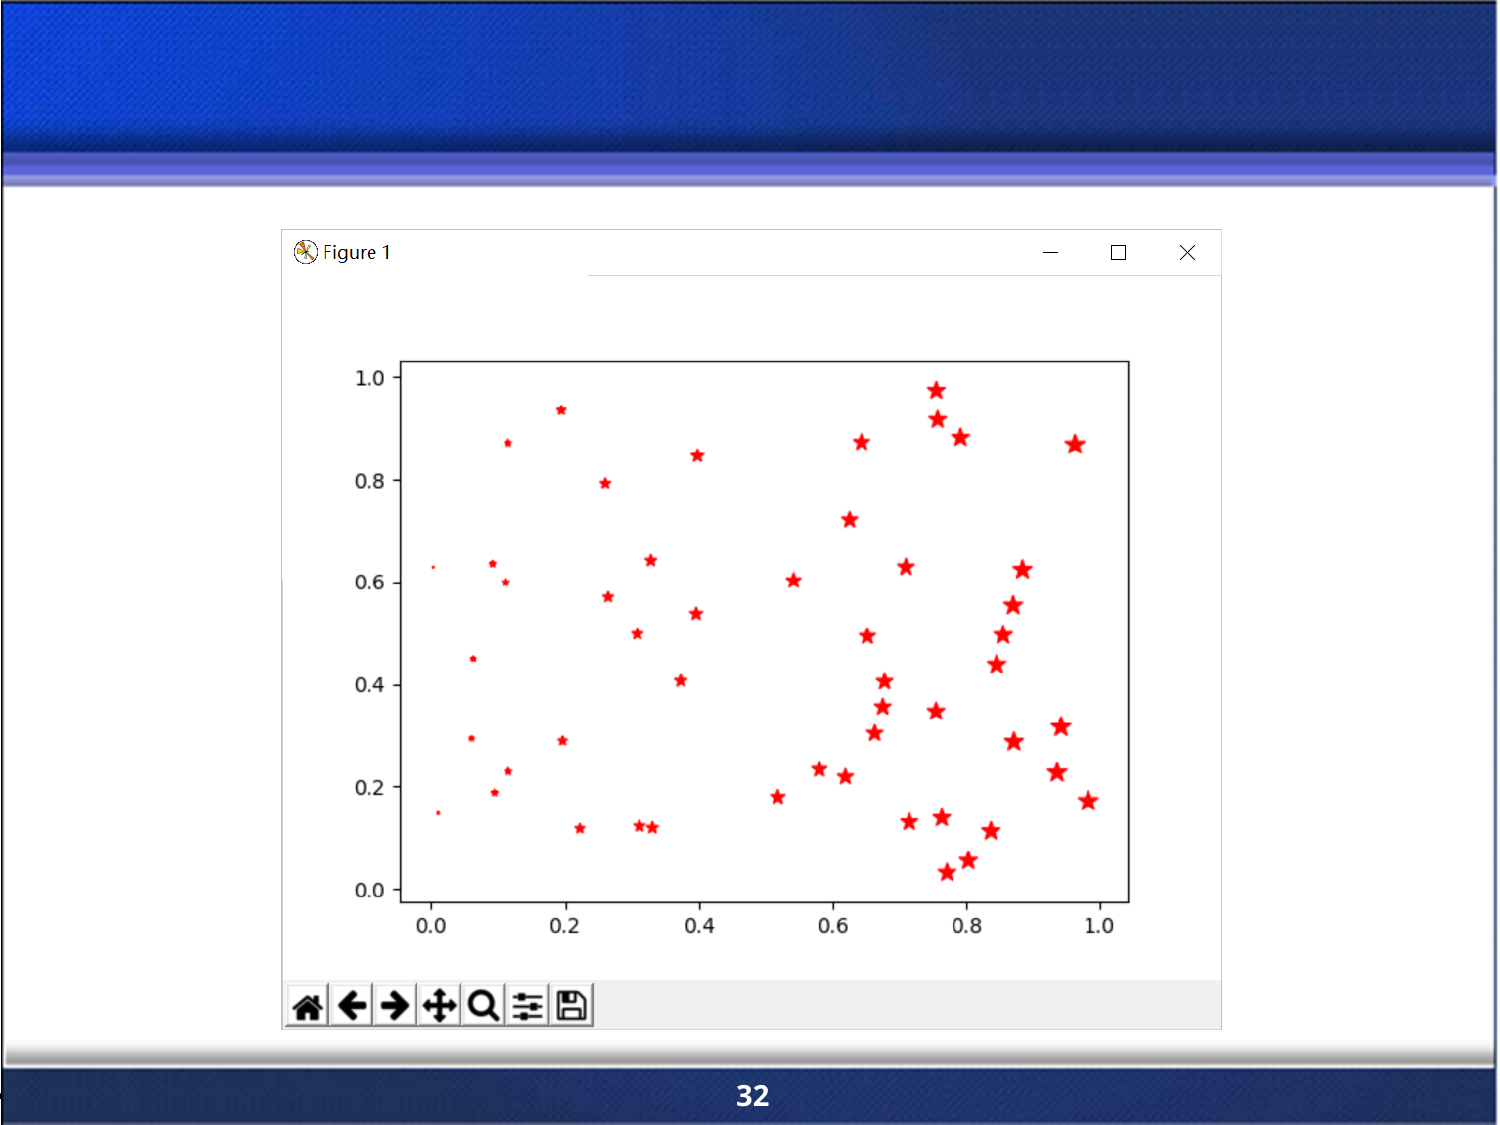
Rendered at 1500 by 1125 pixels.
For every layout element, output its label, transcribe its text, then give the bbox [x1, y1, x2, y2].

picture [1, 0, 1499, 1125]
slide_number 32 [672, 1074, 834, 1125]
